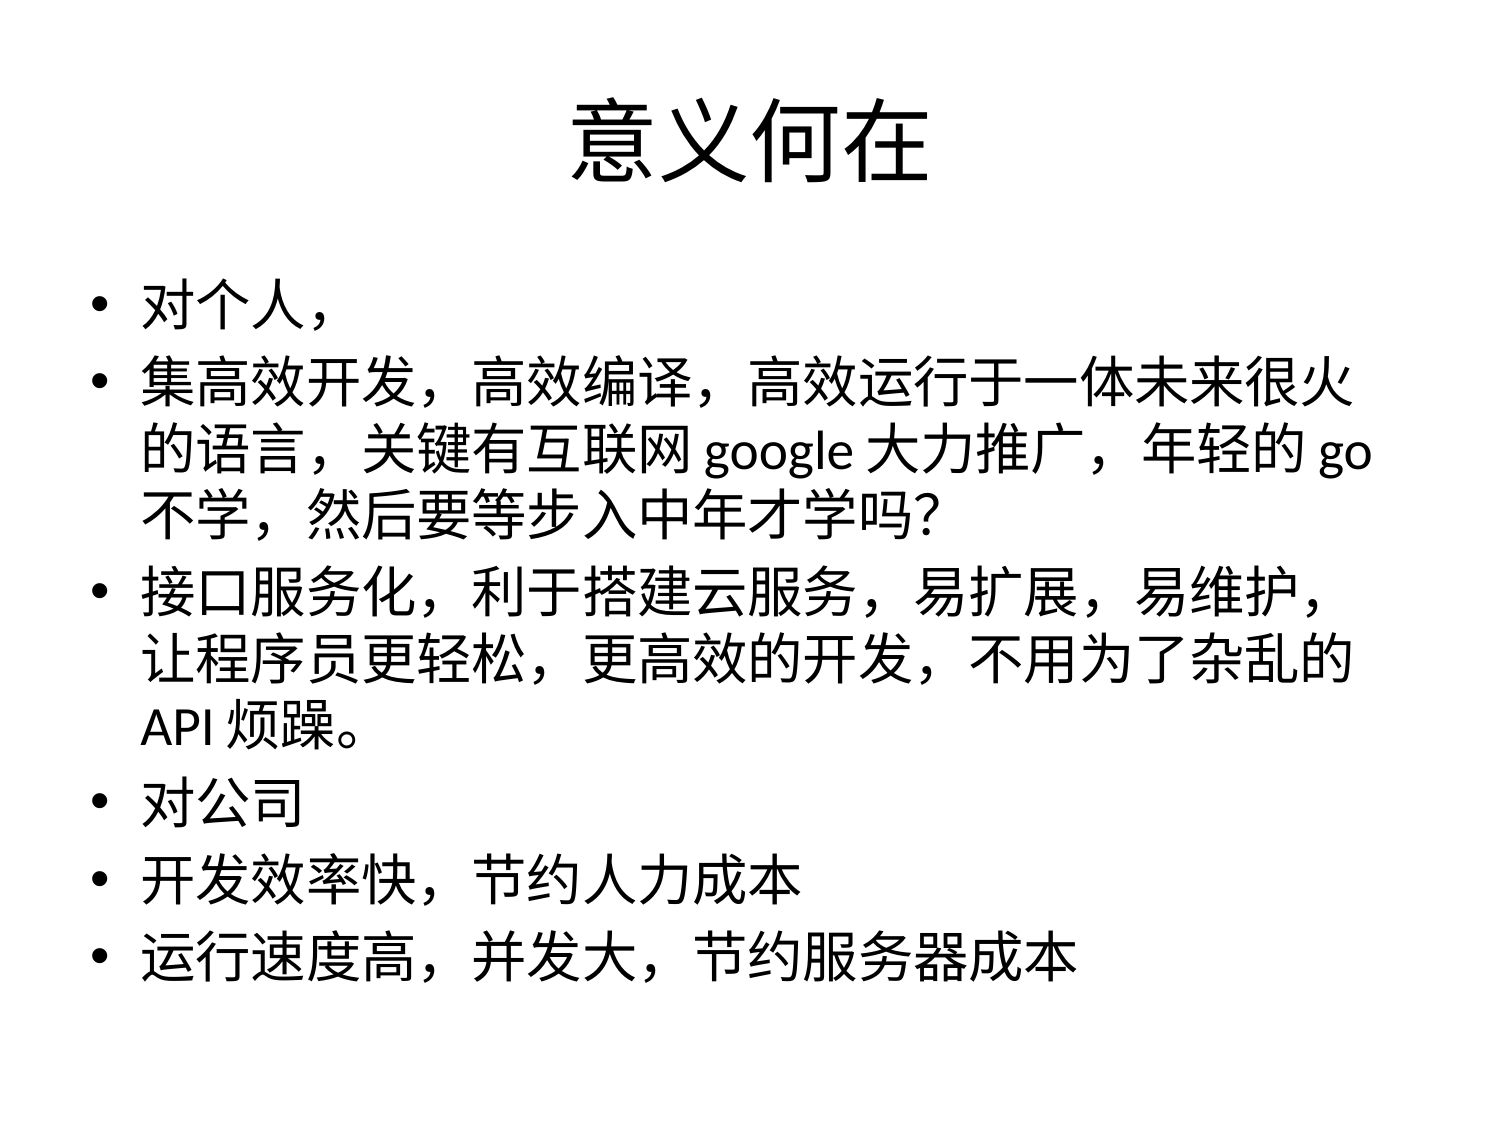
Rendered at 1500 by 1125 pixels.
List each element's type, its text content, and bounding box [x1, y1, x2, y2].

list 对个人， 集高效开发，高效编译，高效运行于一体未来很火的语言，关键有互联网google大力推广，年轻的go不学，然后要等步入中年才学吗？ 接口服务化，利于搭建云服务，易扩展，易维护，让程序员更轻松，更高效的开发，不用为了杂乱的API烦躁。 对公司 开发效率快，节约人力成本 运行速度高，并发大，节约服务器成本 [75, 262, 1425, 1005]
title 意义何在 [75, 45, 1425, 233]
